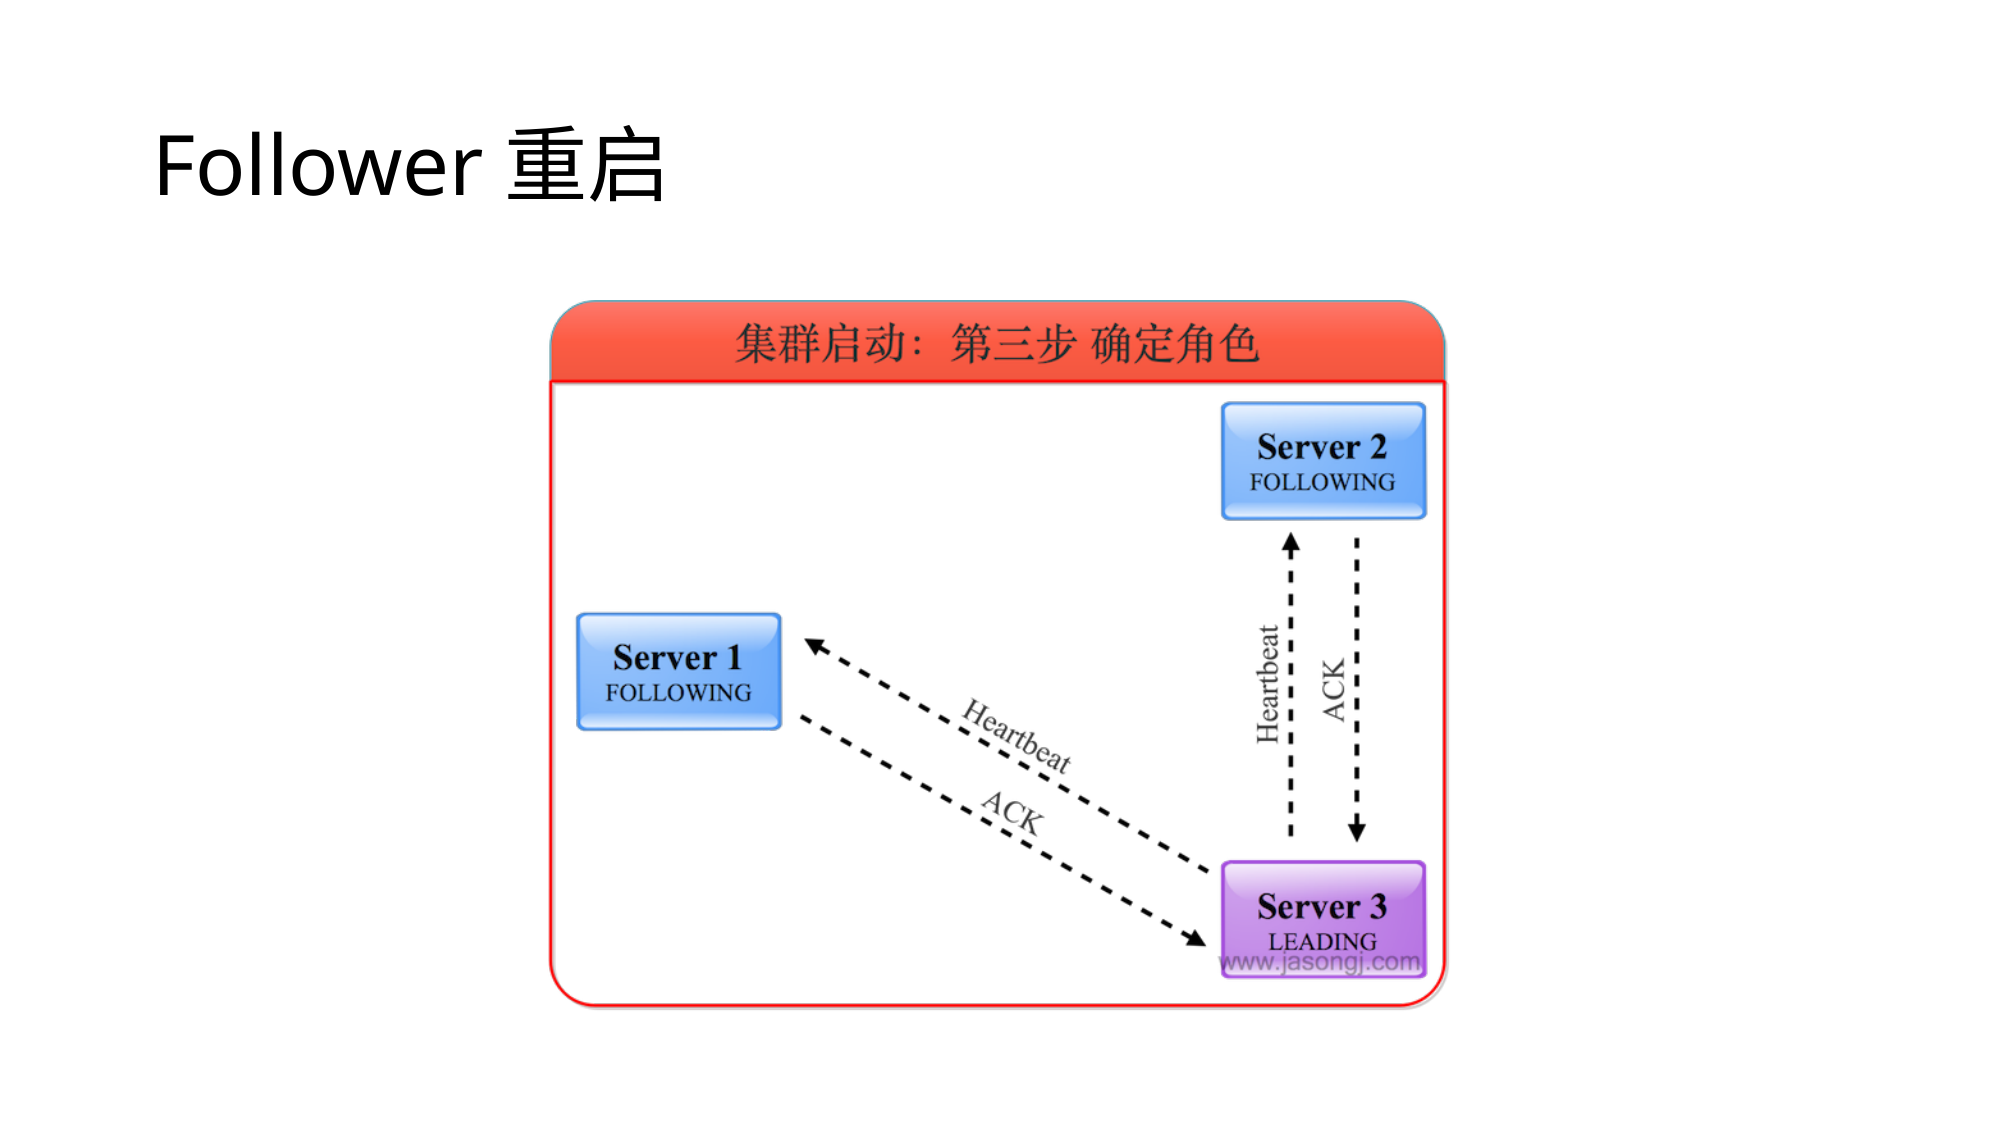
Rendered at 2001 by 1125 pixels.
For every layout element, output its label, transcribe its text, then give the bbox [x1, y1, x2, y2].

title Follower重启 [137, 59, 1863, 278]
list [547, 299, 1453, 1014]
